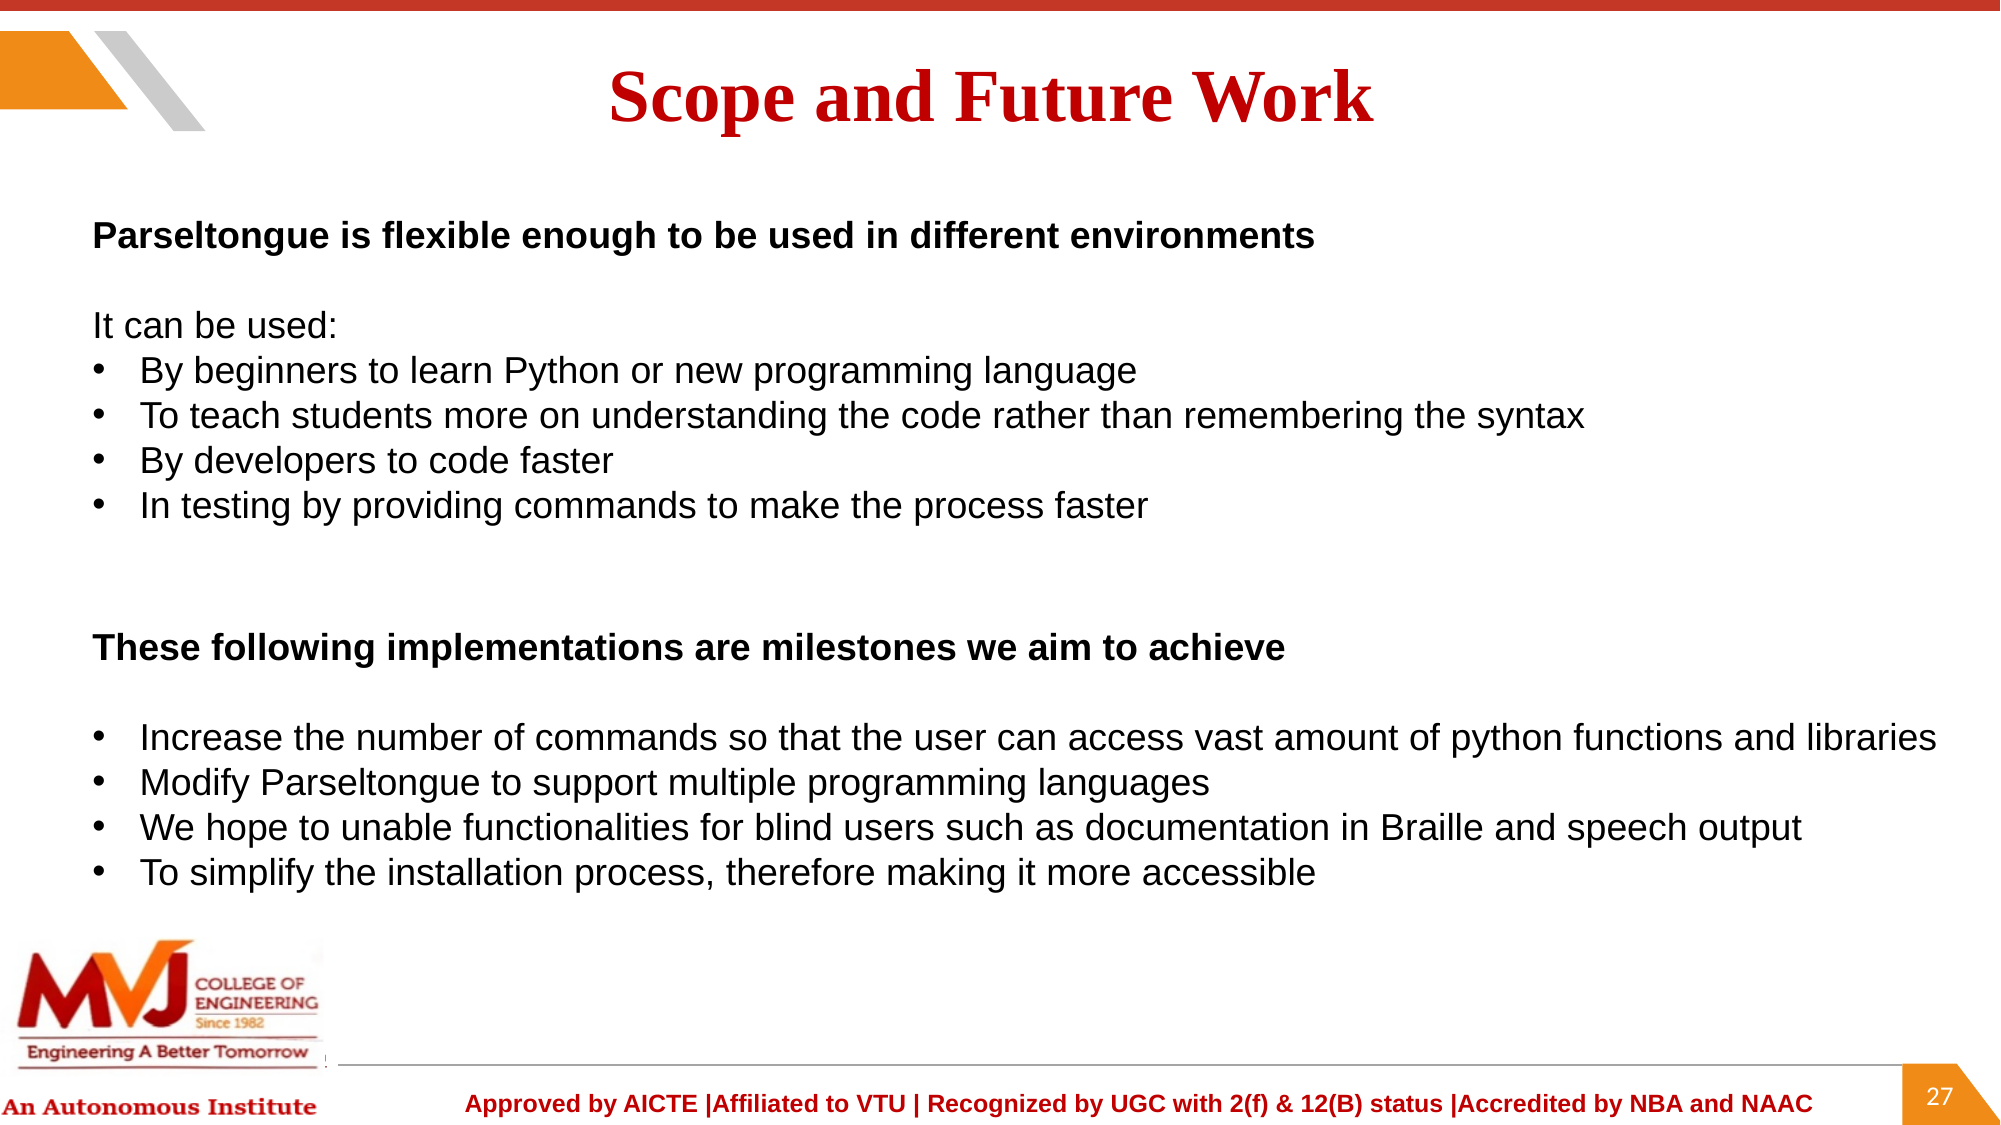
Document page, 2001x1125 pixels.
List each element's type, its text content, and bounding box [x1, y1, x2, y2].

text_box Parseltongue is flexible enough to be used in different environments It can be used: By beginners to learn Python or new programming language To teach students more on understanding the code rather than remembering the syntax By developers to code faster In testing by providing commands to make the process faster [77, 203, 2000, 534]
text_box Scope and Future Work [302, 38, 1681, 144]
text_box Approved by AICTE |Affiliated to VTU | Recognized by UGC with 2(f) & 12(B) status |Accredited by NBA and NAAC [407, 1079, 1873, 1125]
text_box [963, 378, 1965, 439]
picture [0, 937, 327, 1125]
text_box These following implementations are milestones we aim to achieve Increase the number of commands so that the user can access vast amount of python functions and libraries Modify Parseltongue to support multiple programming languages We hope to unable functionalities for blind users such as documentation in Braille and speech output To simplify the installation process, therefore making it more accessible [77, 615, 1965, 901]
